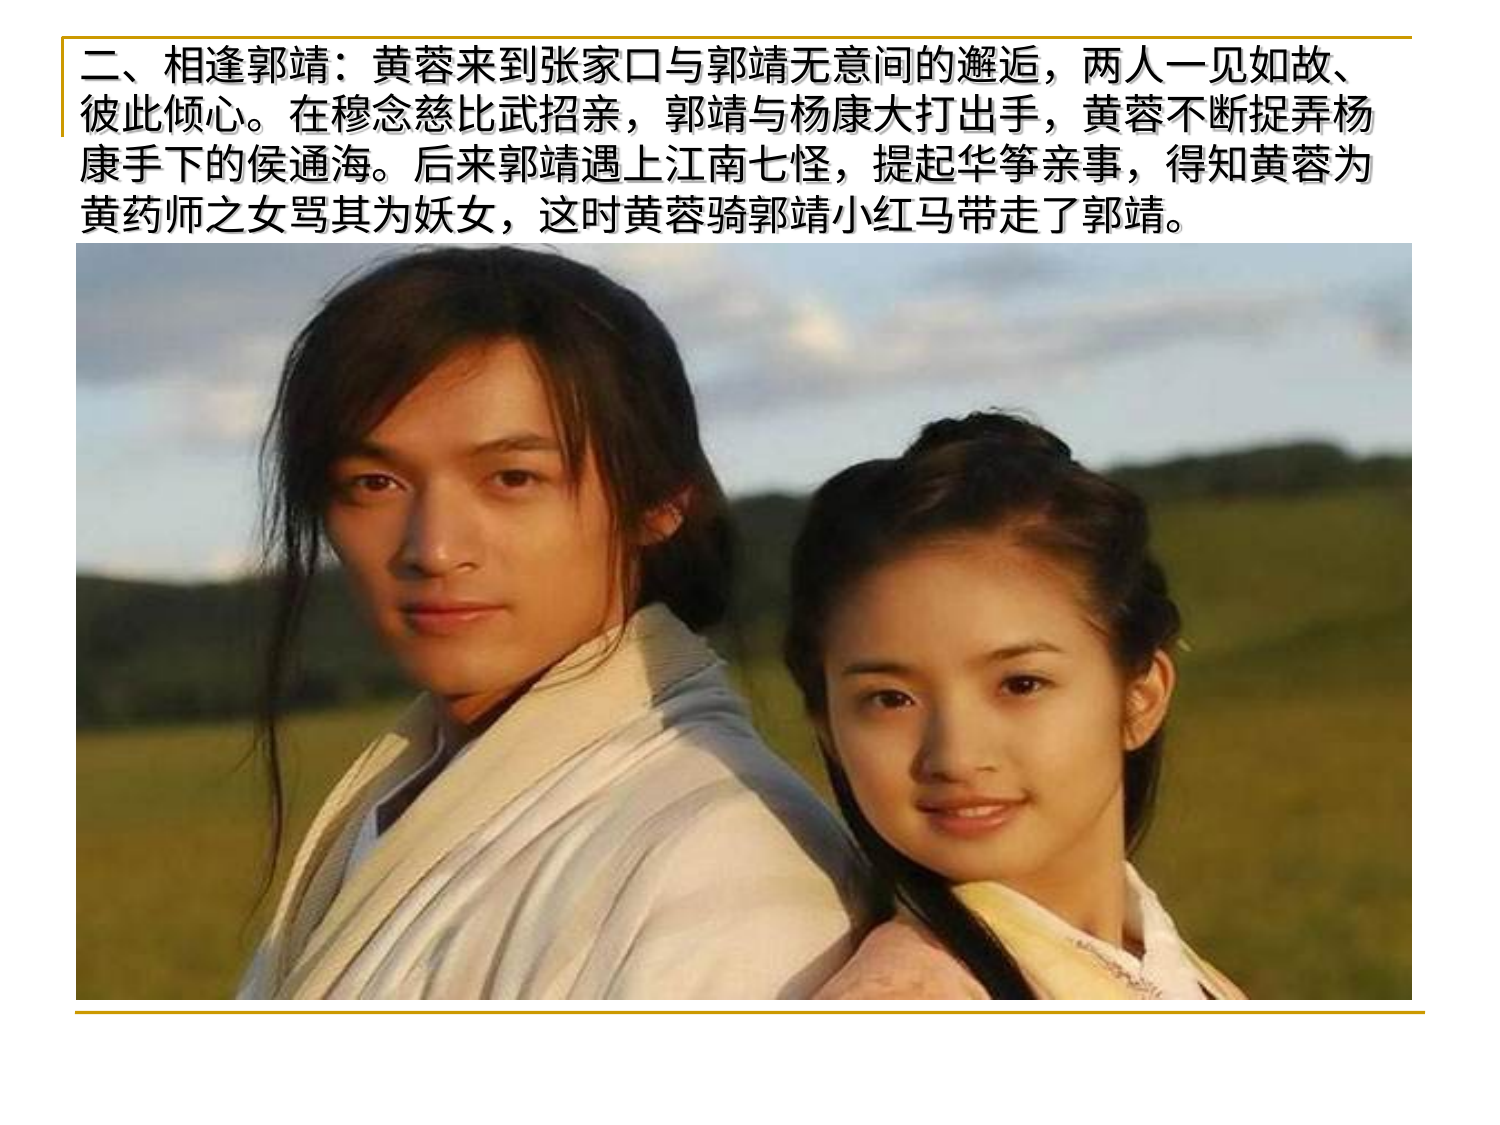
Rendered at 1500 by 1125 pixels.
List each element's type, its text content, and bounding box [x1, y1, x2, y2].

text_box 二、相逢郭靖：黄蓉来到张家口与郭靖无意间的邂逅，两人一见如故、彼此倾心。在穆念慈比武招亲，郭靖与杨康大打出手，黄蓉不断捉弄杨康手下的侯通海。后来郭靖遇上江南七怪，提起华筝亲事，得知黄蓉为黄药师之女骂其为妖女，这时黄蓉骑郭靖小红马带走了郭靖。 [64, 30, 1424, 246]
picture [76, 243, 1412, 1000]
